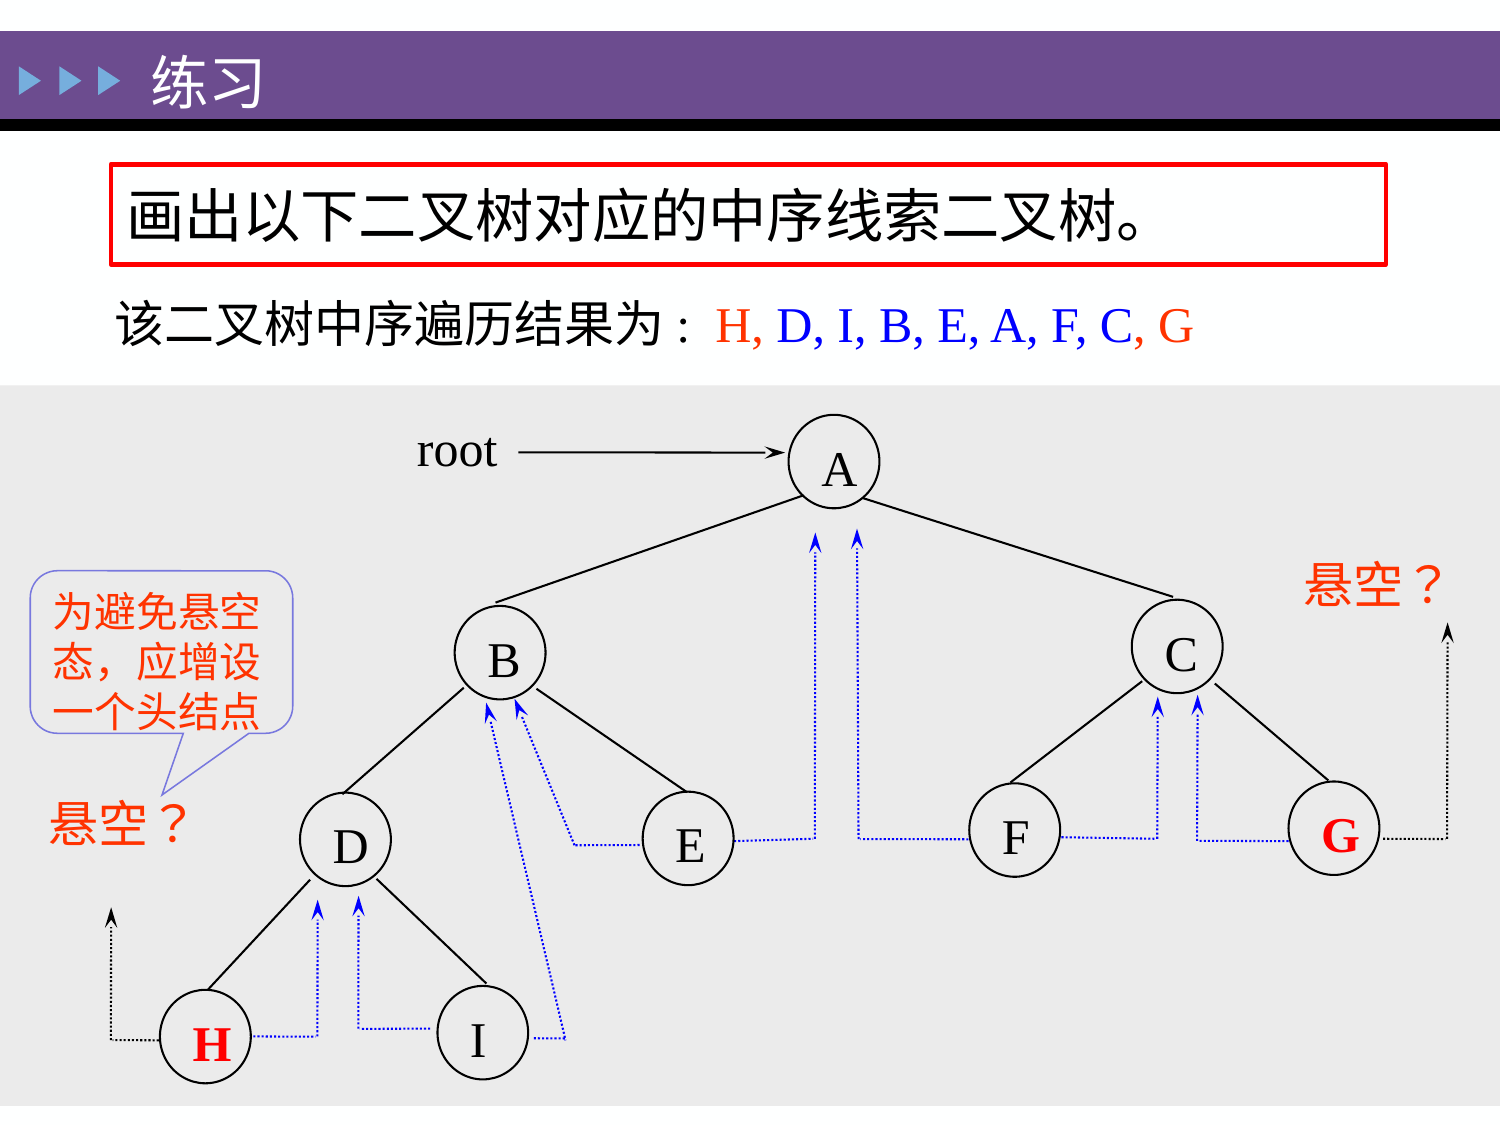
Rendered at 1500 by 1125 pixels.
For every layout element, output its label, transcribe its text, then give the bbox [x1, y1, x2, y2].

title 画出以下二叉树对应的中序线索二叉树。 [110, 164, 1387, 265]
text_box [110, 906, 154, 1041]
text_box 练习 [135, 25, 520, 138]
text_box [1384, 622, 1448, 840]
text_box [0, 385, 1500, 1106]
text_box 悬空？ [33, 785, 154, 861]
text_box 该二叉树中序遍历结果为: H, D, I, B, E, A, F, C, G [99, 285, 1425, 361]
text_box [159, 408, 1380, 1084]
text_box 为避免悬空态，应增设一个头结点 [30, 570, 154, 734]
text_box 悬空？ [1384, 545, 1493, 621]
